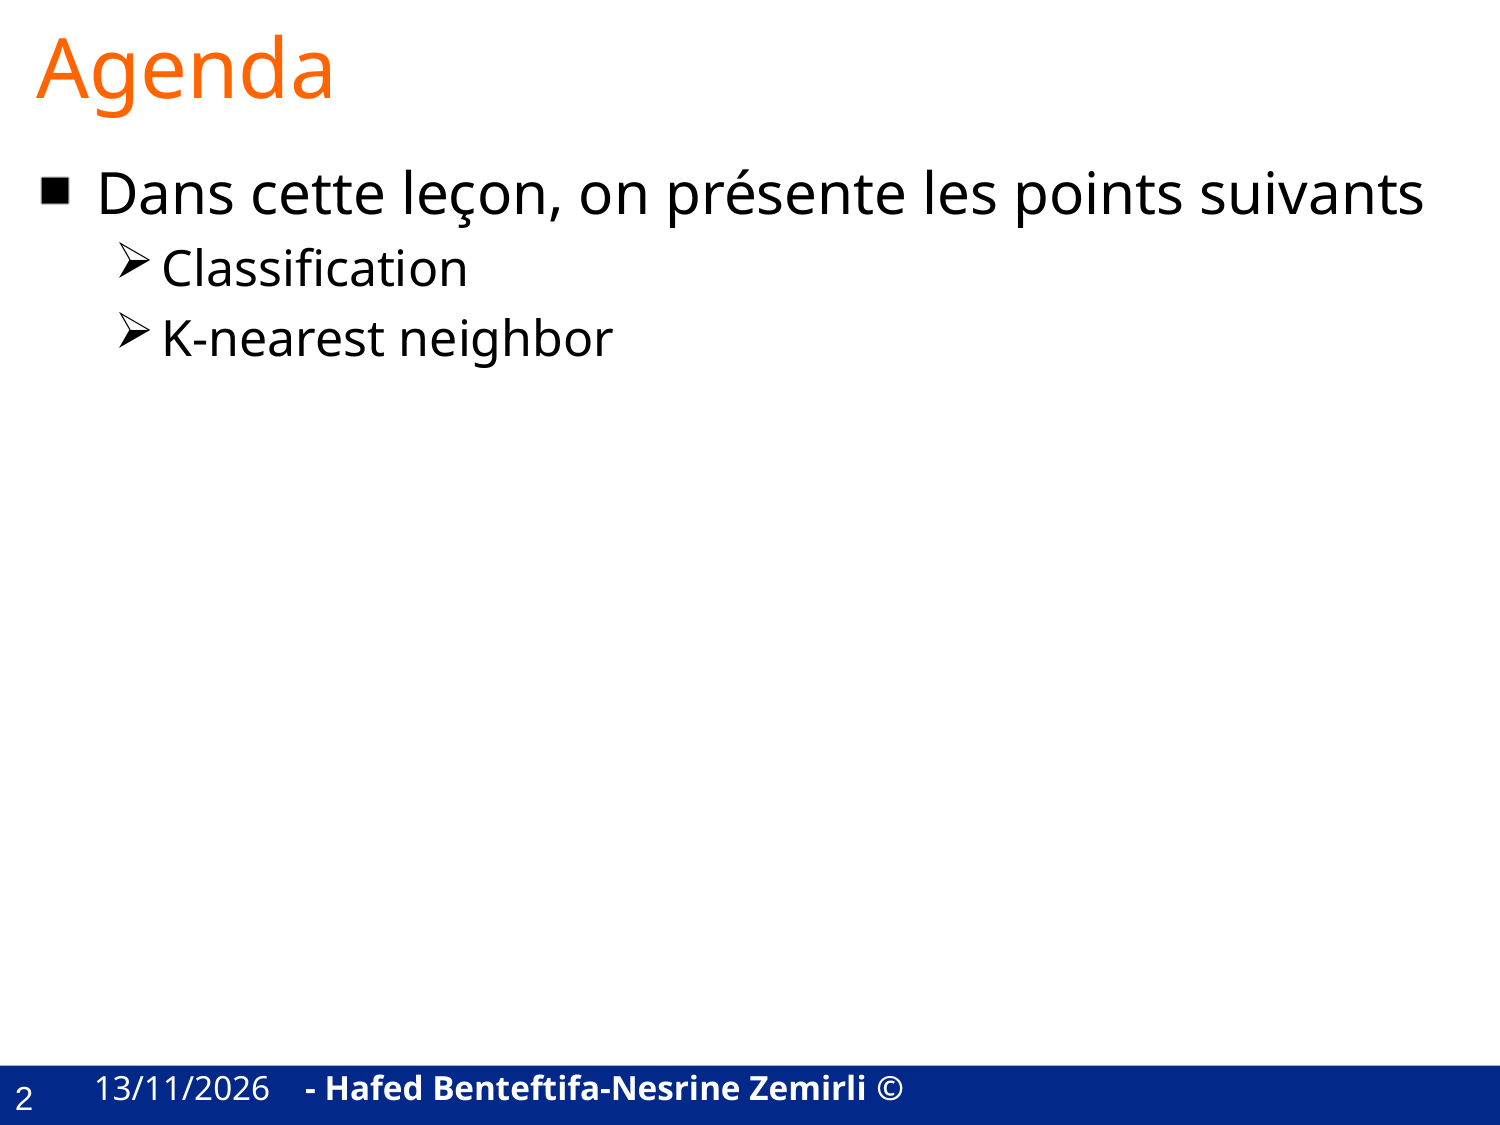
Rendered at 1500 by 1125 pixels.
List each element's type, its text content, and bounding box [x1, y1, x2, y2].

title Agenda [21, 7, 1474, 147]
list Dans cette leçon, on présente les points suivants Classification K-nearest neighbor [24, 149, 1475, 1005]
picture [39, 175, 73, 208]
